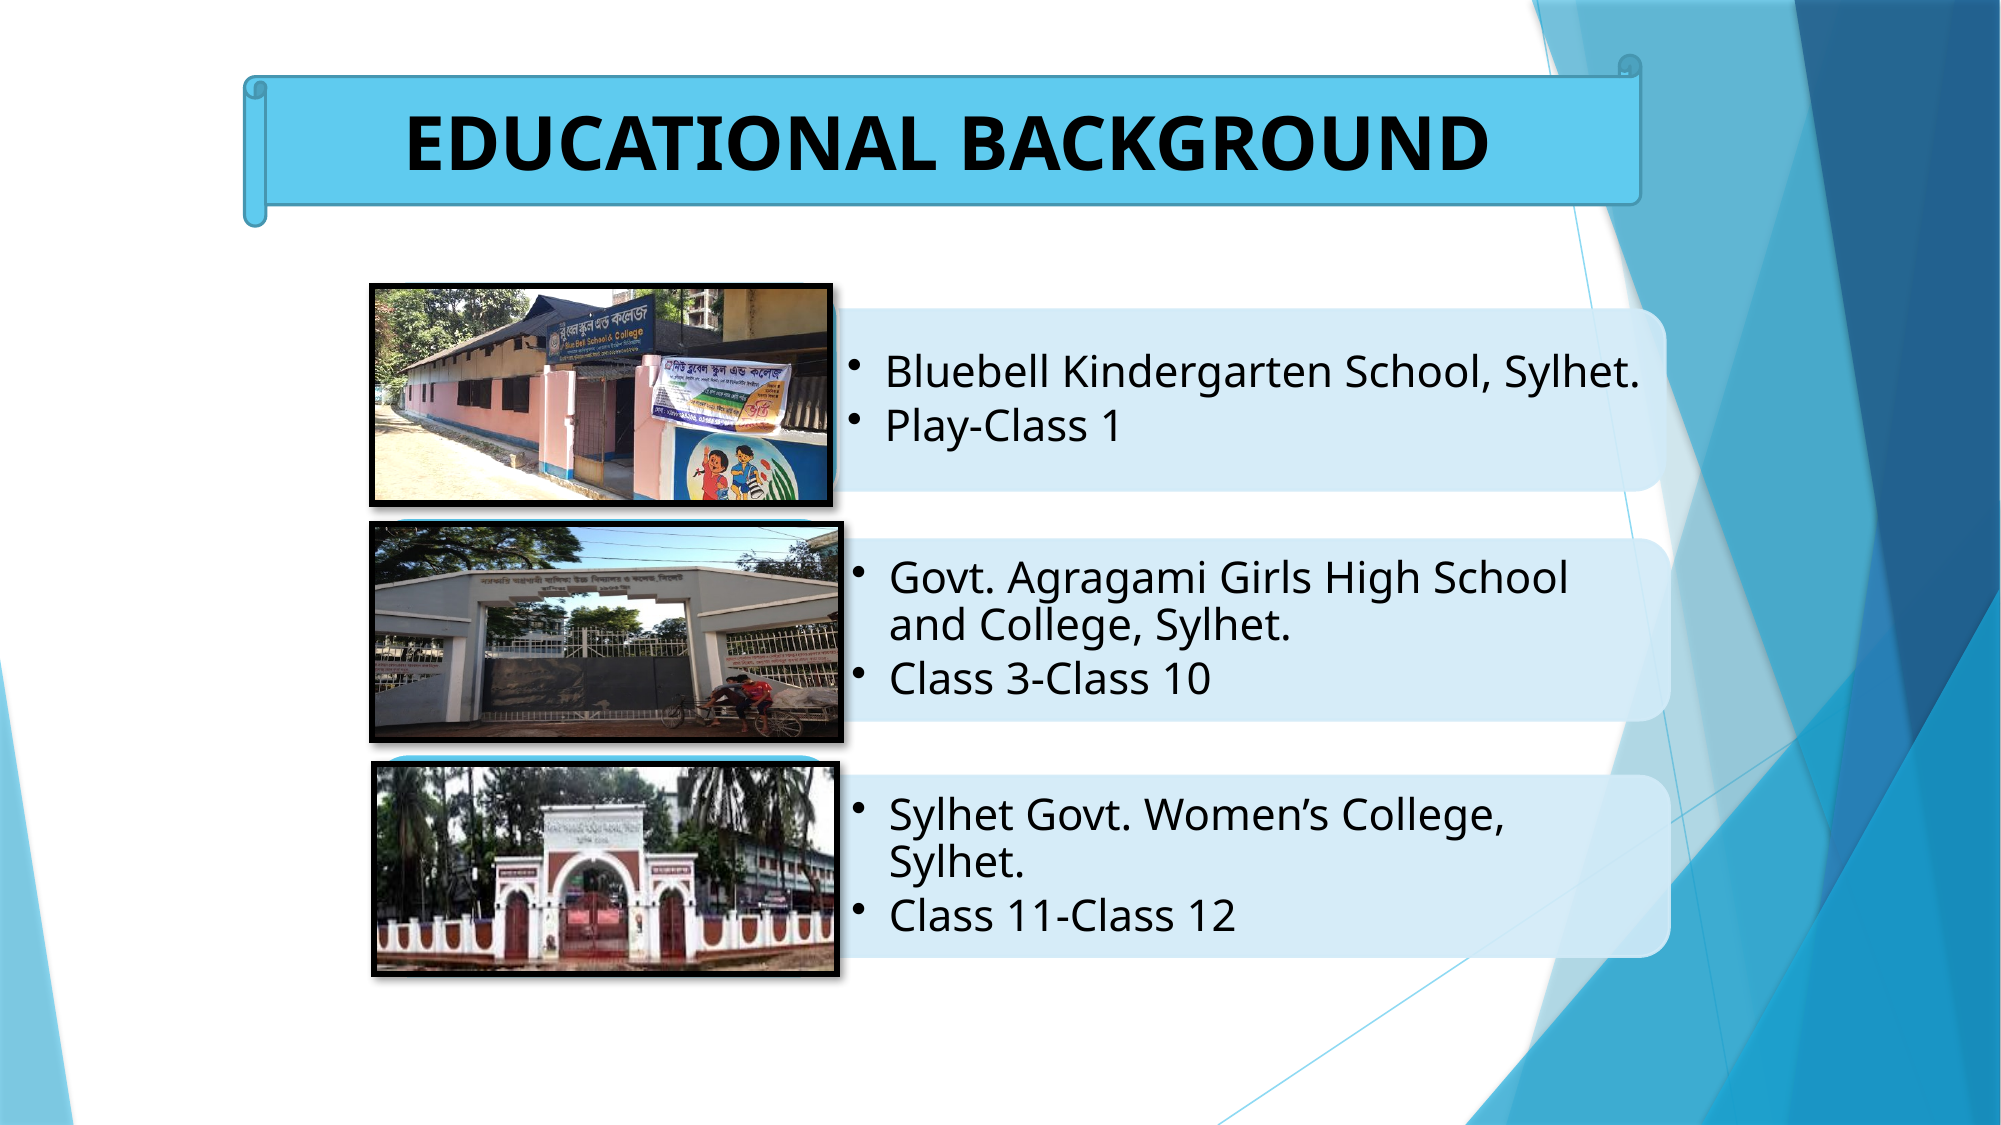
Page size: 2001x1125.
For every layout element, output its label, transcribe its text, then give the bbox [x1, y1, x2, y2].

picture [374, 288, 828, 501]
text_box EDUCATIONAL BACKGROUND [242, 53, 1643, 228]
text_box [370, 280, 1670, 980]
picture [374, 526, 839, 738]
picture [376, 766, 835, 972]
